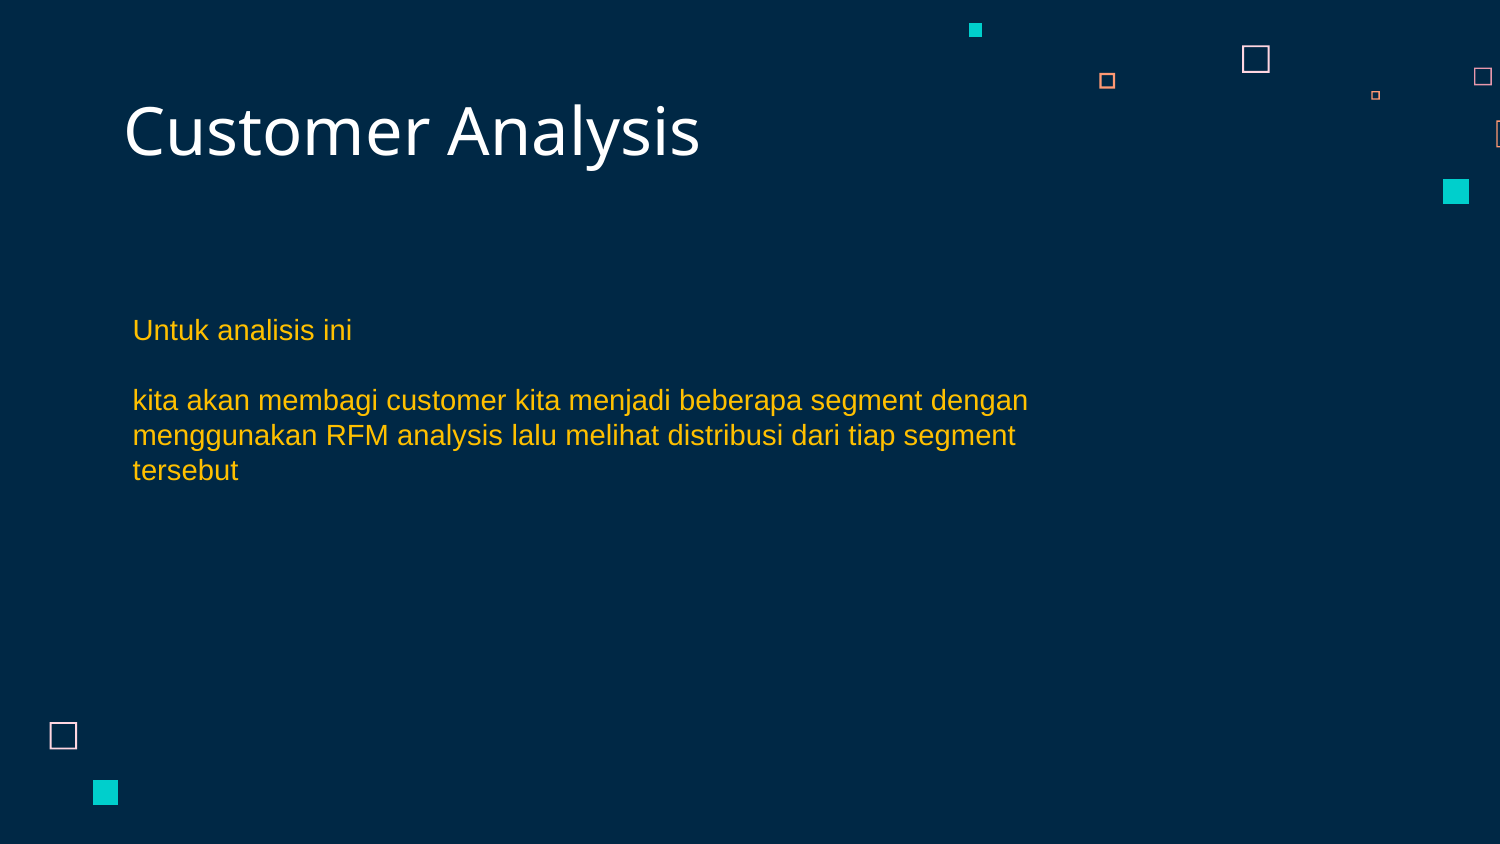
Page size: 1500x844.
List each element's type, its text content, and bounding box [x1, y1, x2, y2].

text_box Untuk analisis ini kita akan membagi customer kita menjadi beberapa segment dengan menggunakan RFM analysis lalu melihat distribusi dari tiap segment tersebut [117, 303, 1066, 494]
text_box Customer Analysis [108, 89, 1001, 185]
